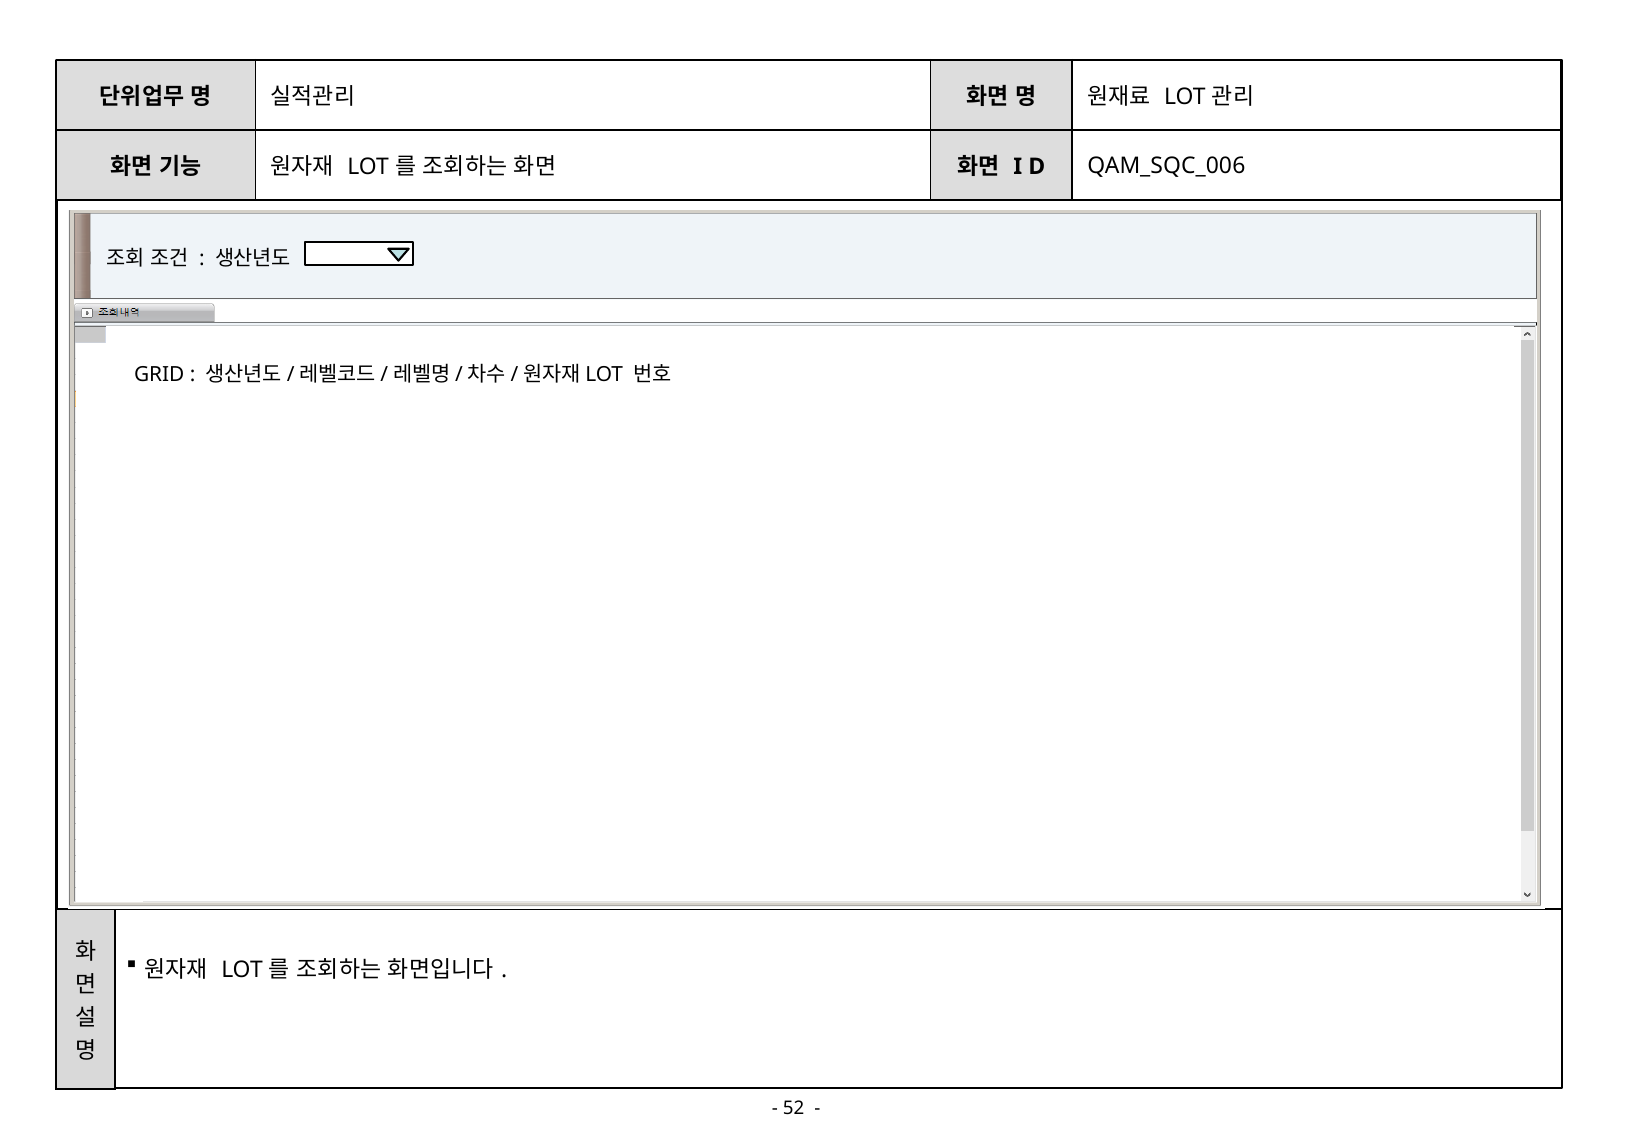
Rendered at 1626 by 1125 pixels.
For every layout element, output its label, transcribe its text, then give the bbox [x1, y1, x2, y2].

table_cell QAM_SQC_006 [1073, 131, 1560, 199]
table_header 실적관리 [256, 61, 930, 129]
table_cell 원자재 LOT를 조회하는 화면 [256, 131, 930, 199]
table_header 단위업무 명 [57, 61, 255, 129]
table_cell 화면 I D [931, 131, 1071, 199]
table_header 원재료 LOT관리 [1073, 61, 1560, 129]
table_header 화면 명 [931, 61, 1071, 129]
picture [68, 209, 1545, 910]
table_header 원자재 LOT를 조회하는 화면입니다. [116, 910, 1562, 1089]
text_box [304, 241, 414, 266]
table_cell 화면 기능 [57, 131, 255, 199]
table_header 화 면 설 명 [57, 910, 114, 1088]
